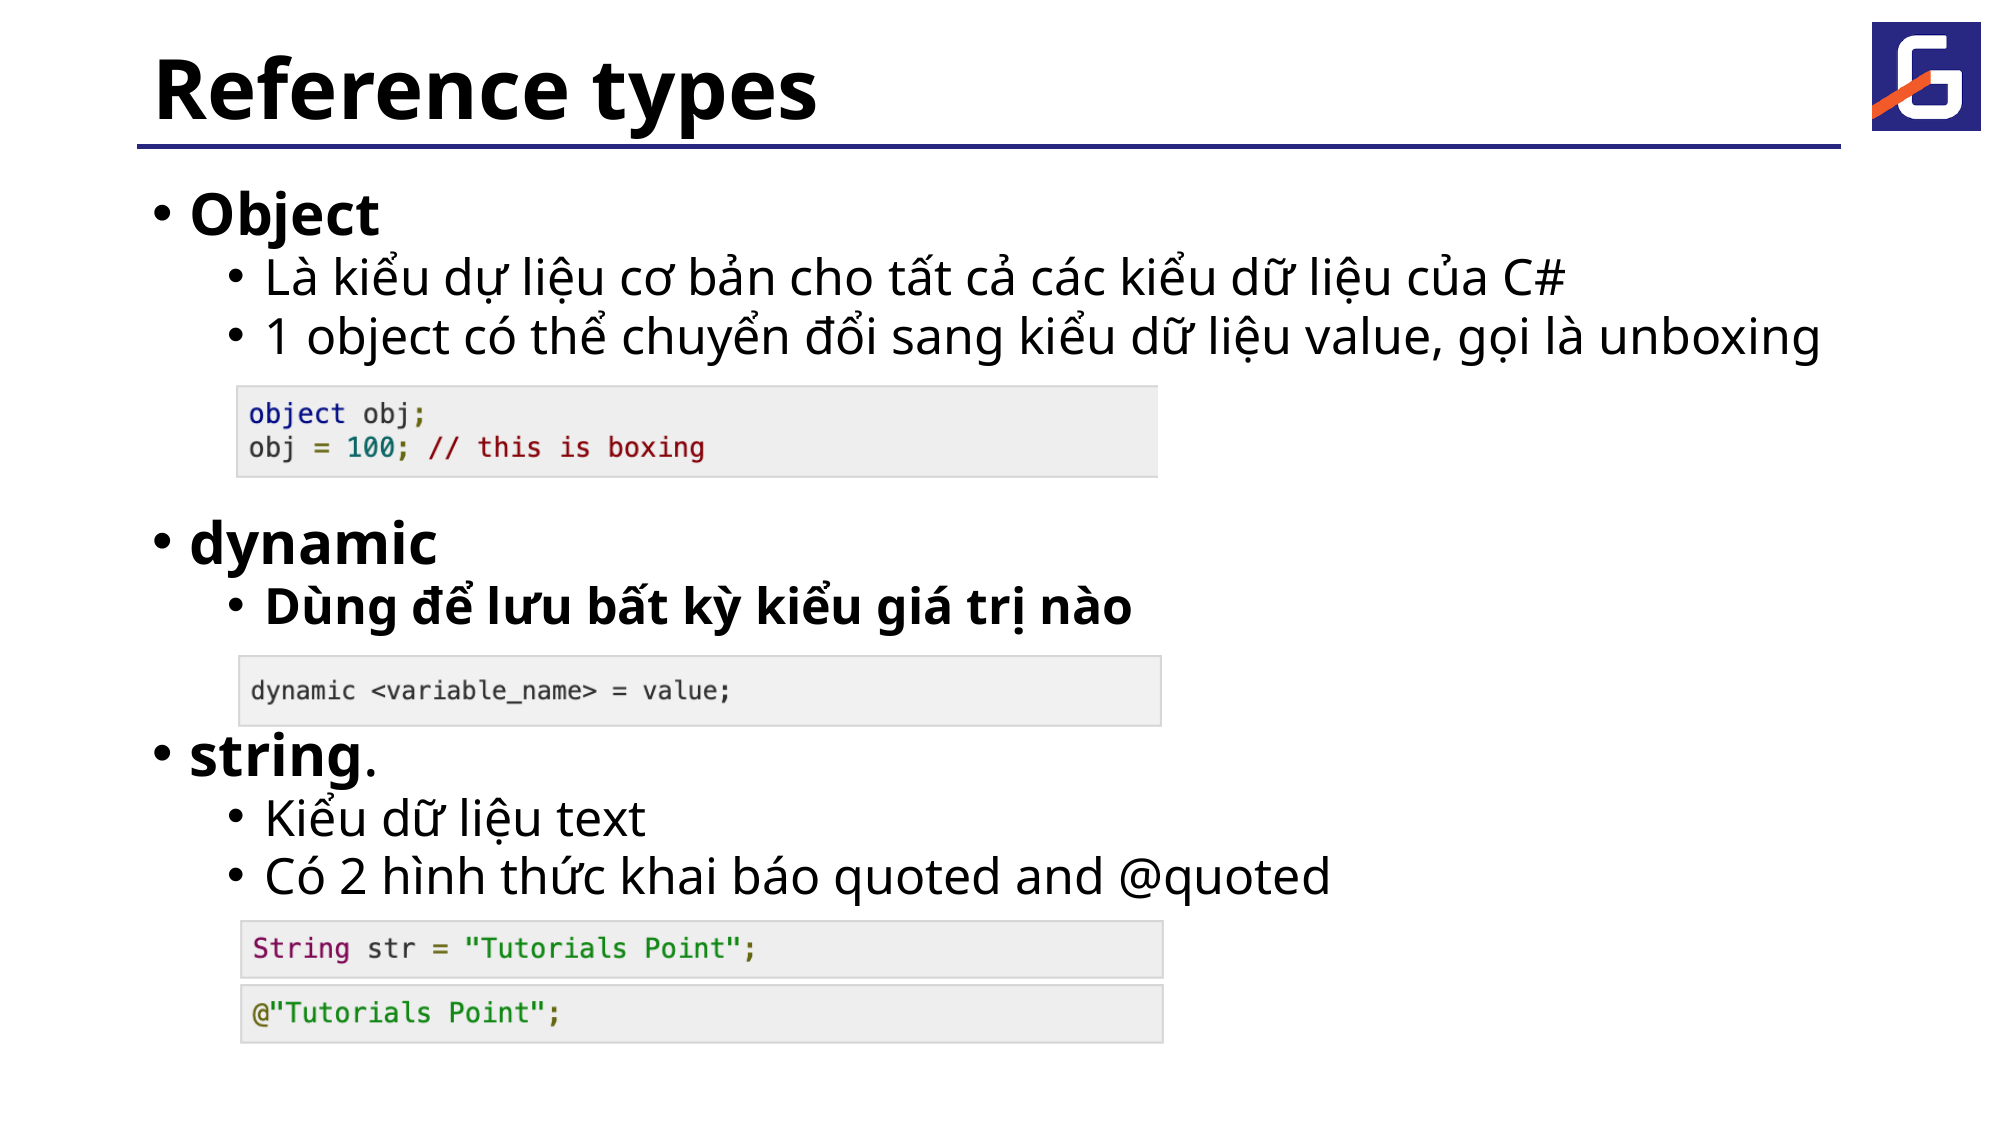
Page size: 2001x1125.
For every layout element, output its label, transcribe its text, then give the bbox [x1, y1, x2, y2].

picture [236, 918, 1166, 1049]
list Object Là kiểu dự liệu cơ bản cho tất cả các kiểu dữ liệu của C# 1 object có thể chuyển đổi sang kiểu dữ liệu value, gọi là unboxing dynamic Dùng để lưu bất kỳ kiểu giá trị nào string. Kiểu dữ liệu text Có 2 hình thức khai báo quoted and @quoted [137, 183, 1863, 1014]
title Reference types [137, 26, 1863, 160]
picture [236, 655, 1162, 731]
picture [236, 381, 1158, 480]
picture [1872, 22, 1981, 131]
